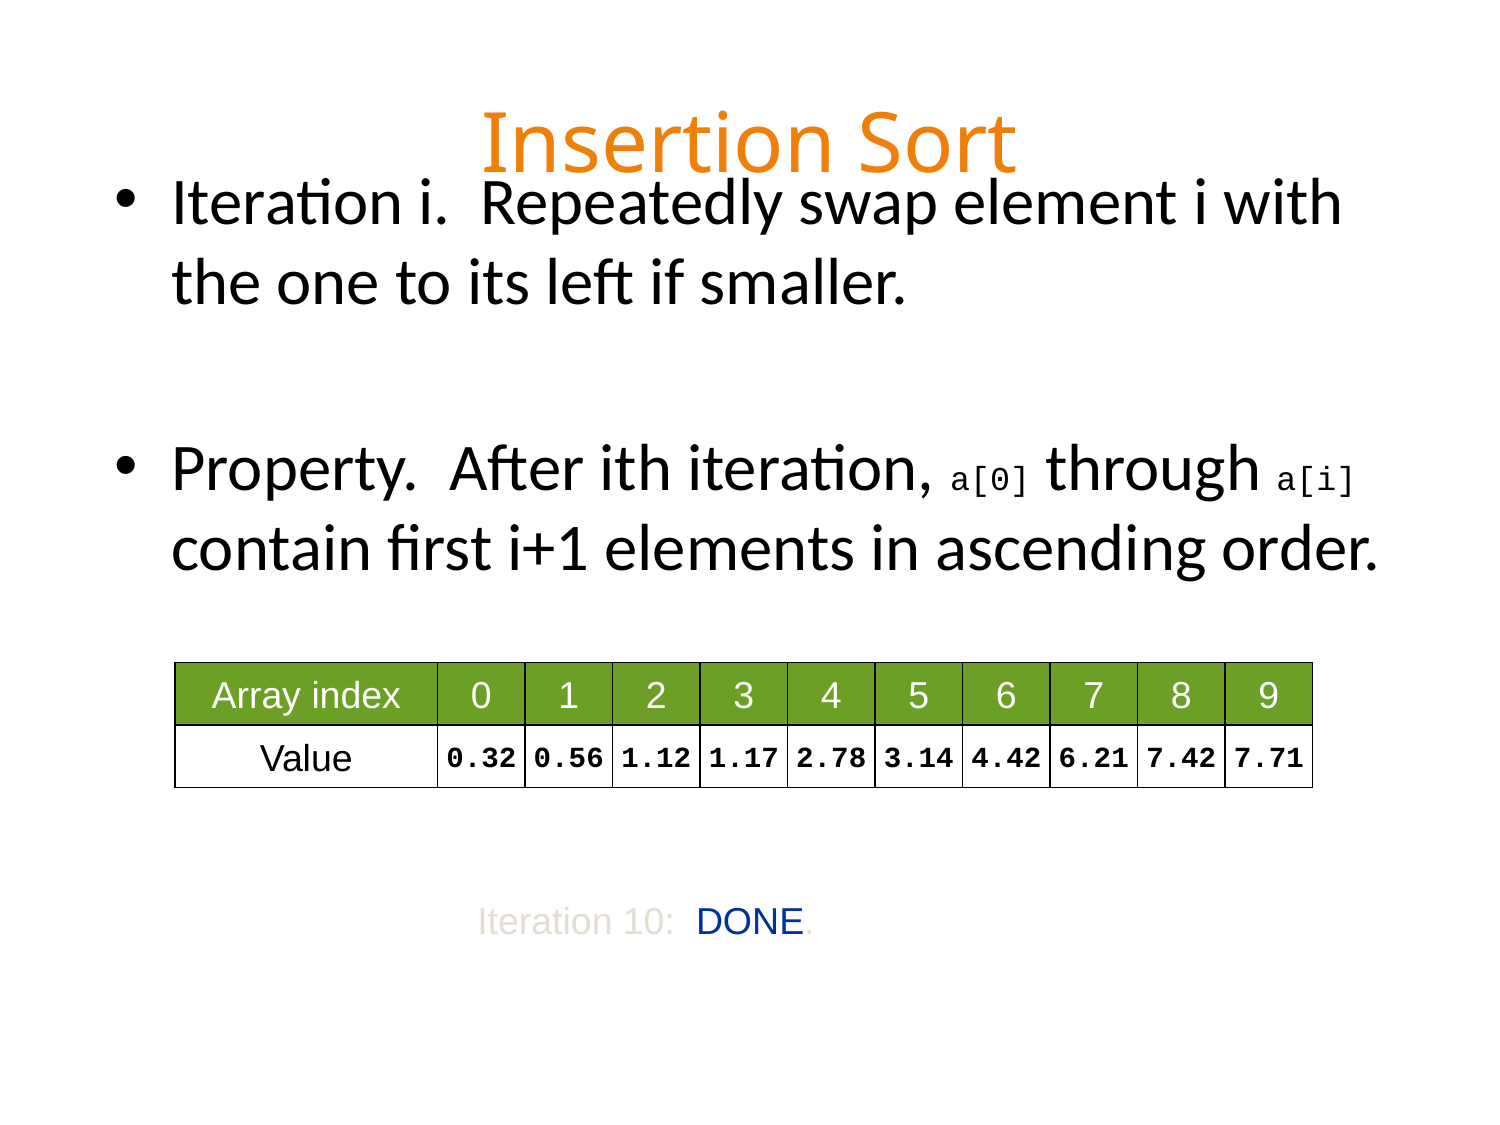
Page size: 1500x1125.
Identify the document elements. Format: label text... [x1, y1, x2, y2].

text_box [174, 662, 1313, 726]
title Insertion Sort [74, 44, 1426, 233]
list Iteration i. Repeatedly swap element i with the one to its left if smaller. Property. After ith iteration, a[0] through a[i] contain first i+1 elements in ascending order. [99, 149, 1426, 1038]
